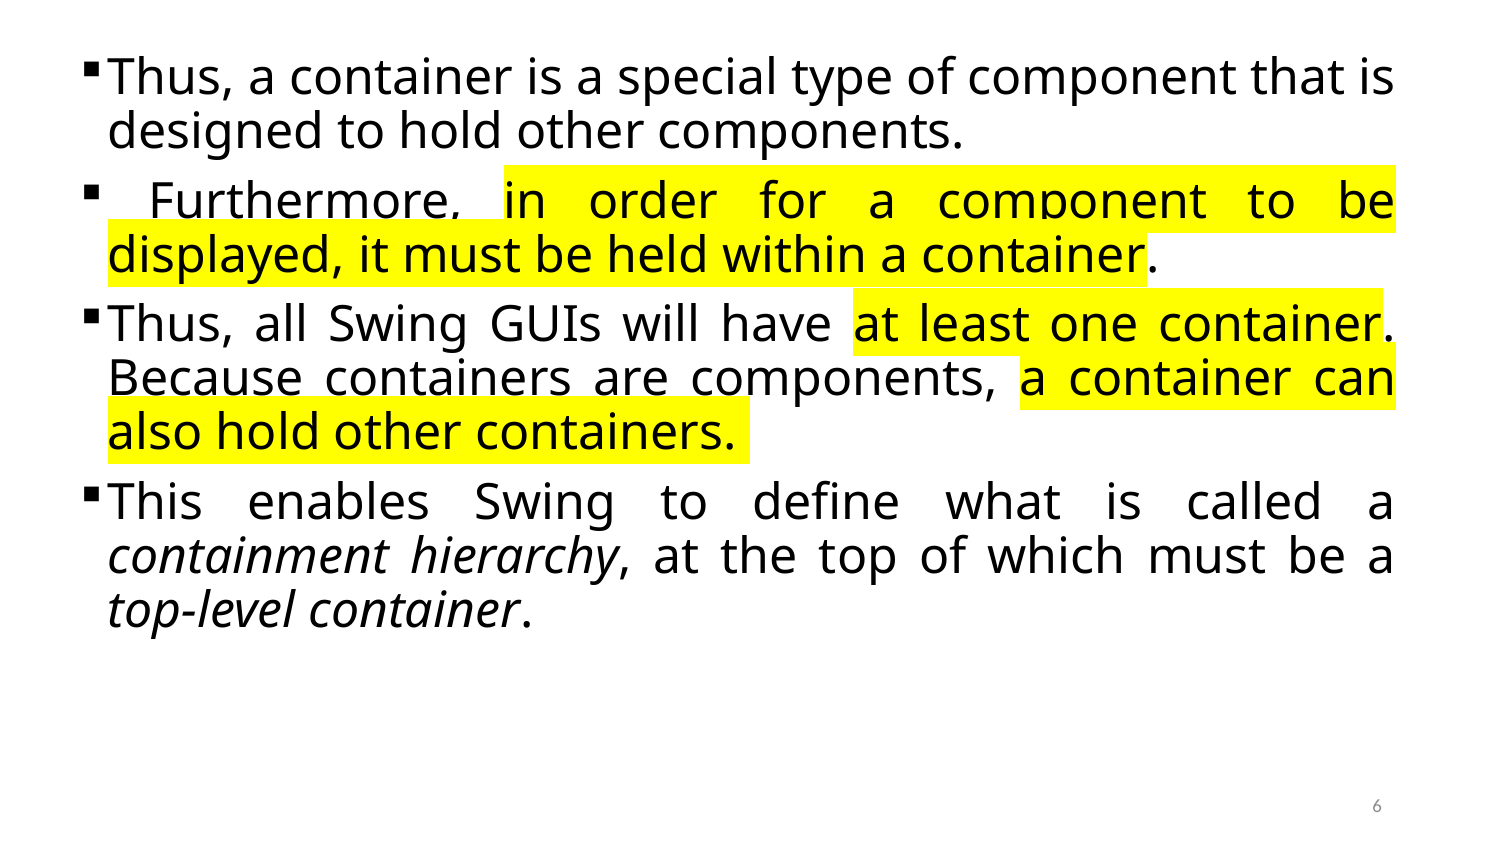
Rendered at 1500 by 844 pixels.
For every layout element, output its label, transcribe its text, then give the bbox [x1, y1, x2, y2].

slide_number 6 [1059, 782, 1397, 827]
list Thus, a container is a special type of component that is designed to hold other components. Furthermore, in order for a component to be displayed, it must be held within a container. Thus, all Swing GUIs will have at least one container. Because containers are components, a container can also hold other containers. This enables Swing to define what is called a containment hierarchy, at the top of which must be a top-level container. [64, 43, 1412, 782]
